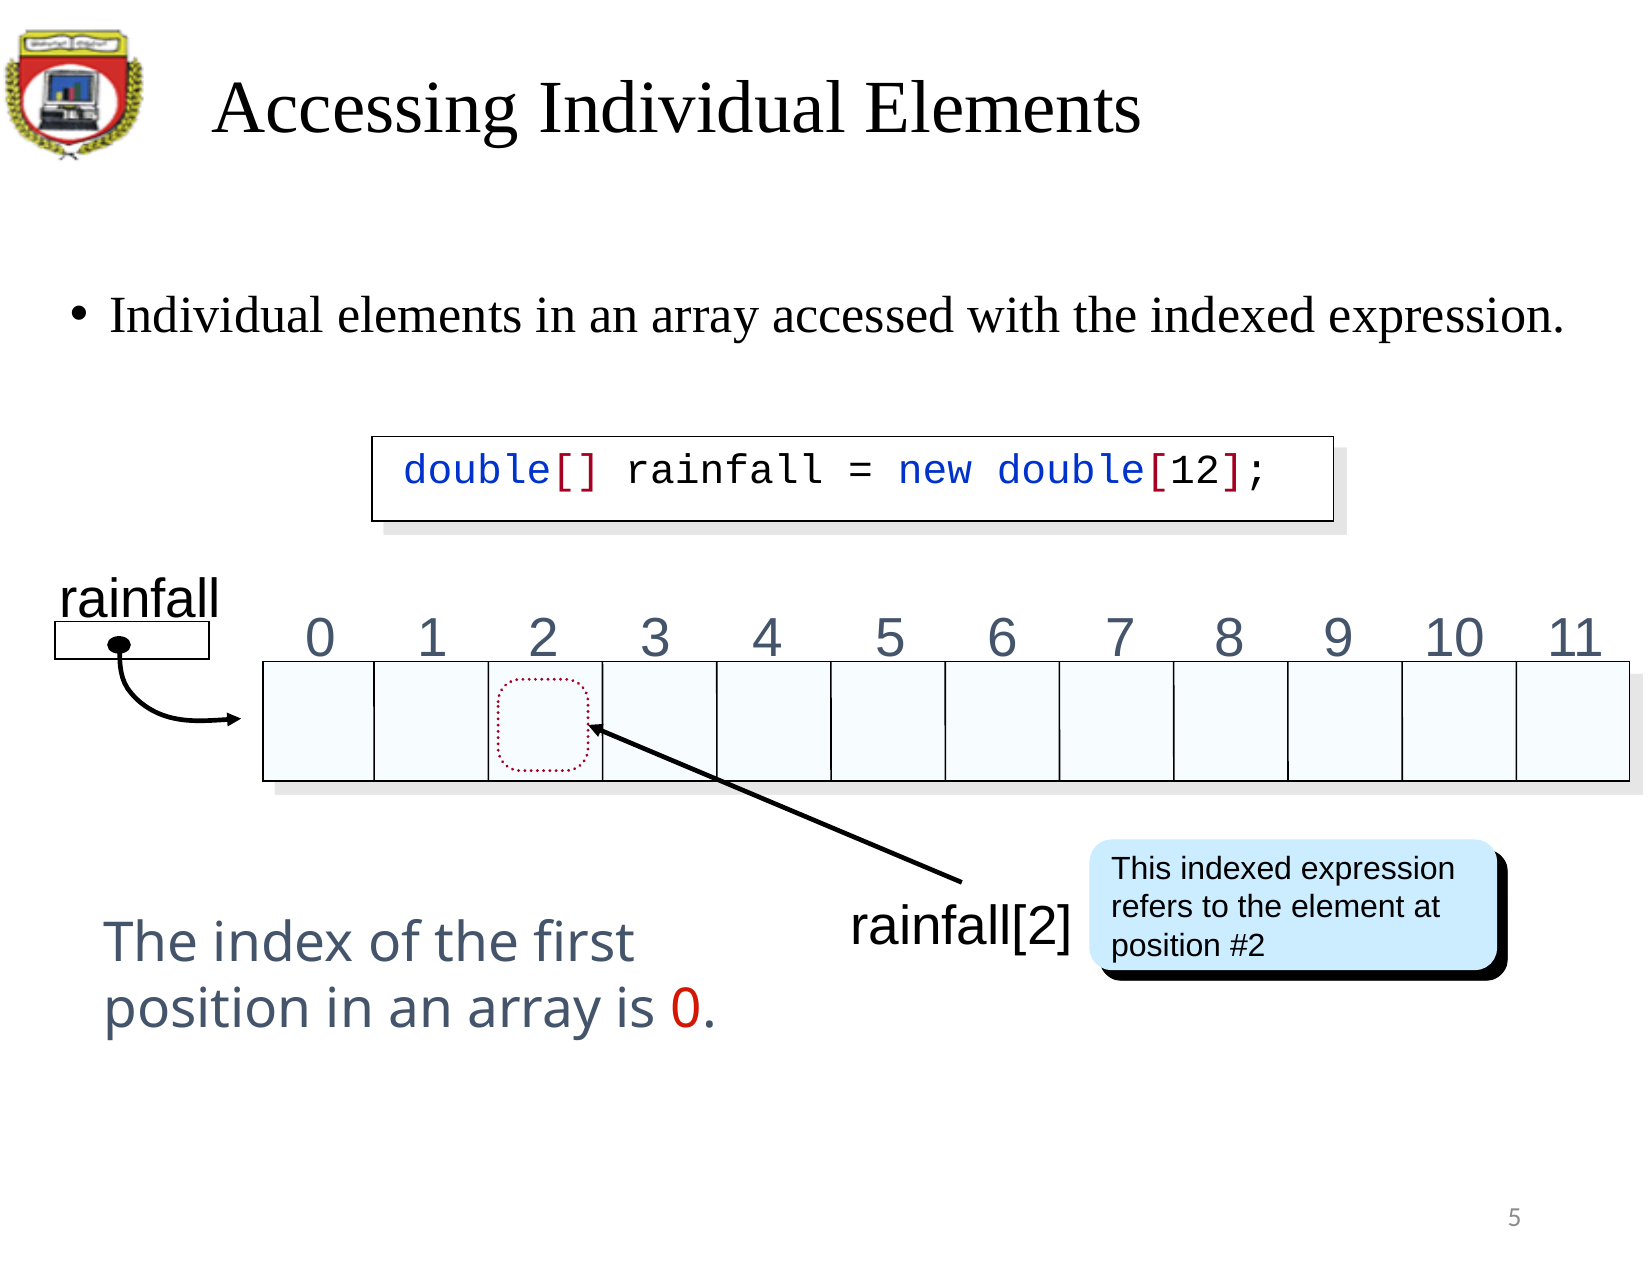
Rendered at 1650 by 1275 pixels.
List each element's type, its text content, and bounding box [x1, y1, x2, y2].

picture [0, 9, 146, 168]
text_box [498, 679, 1497, 970]
title Accessing Individual Elements [196, 38, 1620, 179]
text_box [43, 554, 1630, 782]
slide_number 5 [1165, 1181, 1537, 1250]
list Individual elements in an array accessed with the indexed expression. [54, 279, 1595, 404]
text_box The index of the first position in an array is 0. [88, 898, 732, 1046]
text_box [371, 436, 1334, 522]
